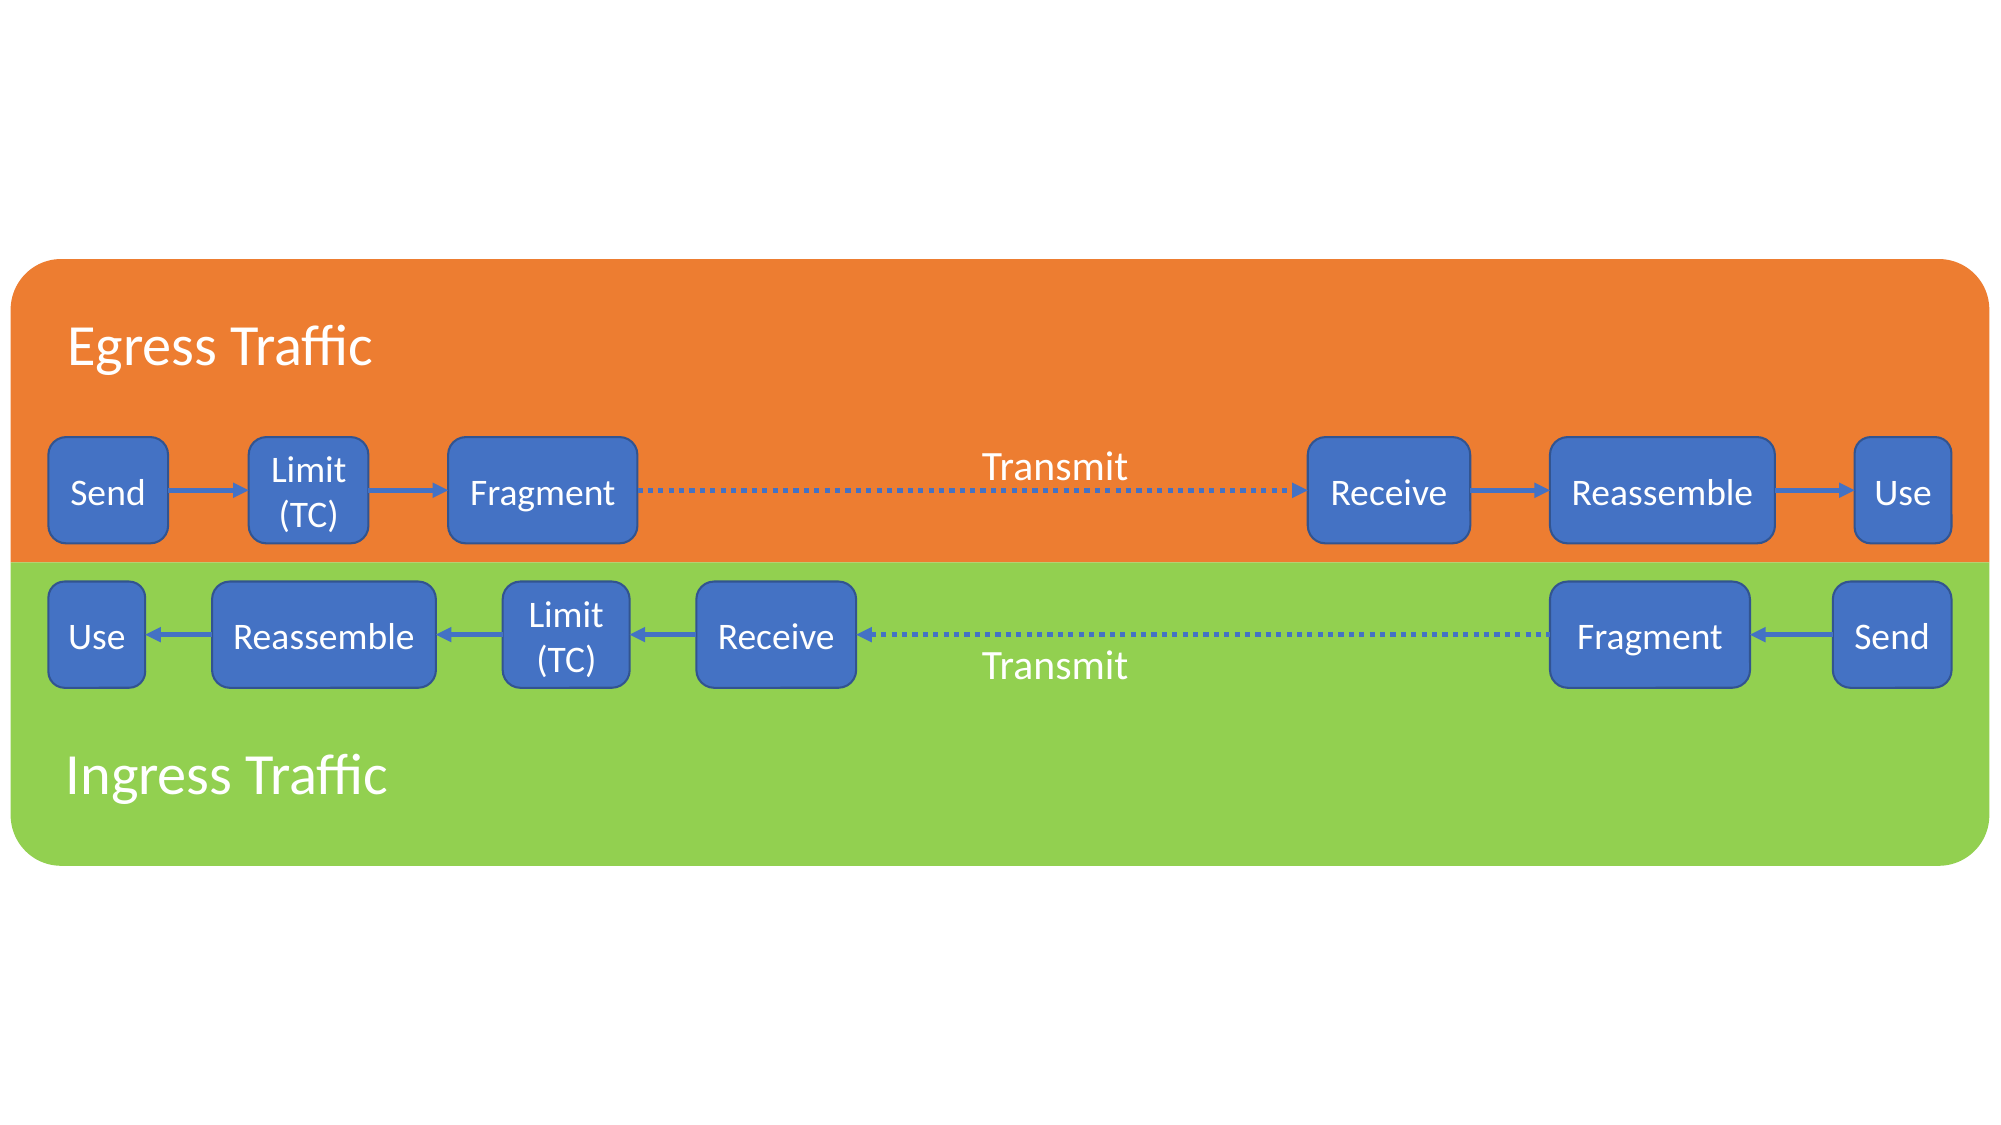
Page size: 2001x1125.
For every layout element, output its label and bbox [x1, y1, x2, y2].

text_box [10, 259, 1990, 866]
